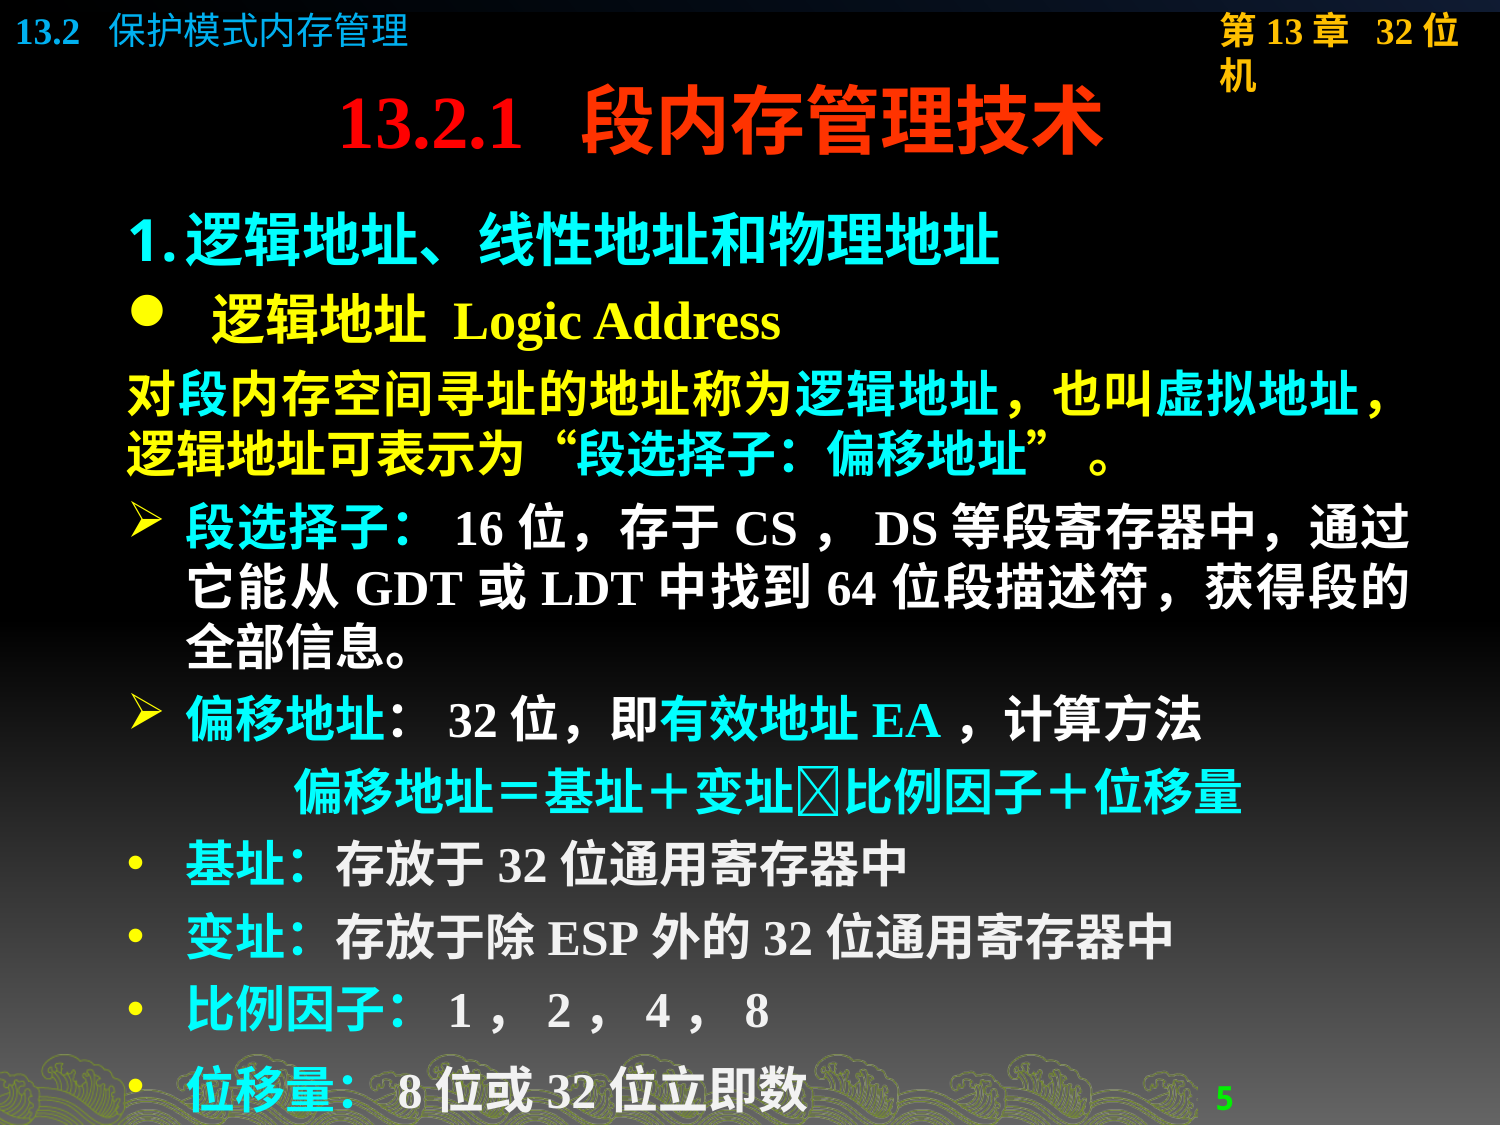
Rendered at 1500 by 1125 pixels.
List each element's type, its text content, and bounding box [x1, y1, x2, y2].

text_box 逻辑地址、线性地址和物理地址 逻辑地址 Logic Address 对段内存空间寻址的地址称为逻辑地址，也叫虚拟地址，逻辑地址可表示为“段选择子：偏移地址” 。 段选择子：16位，存于CS，DS等段寄存器中，通过它能从GDT或LDT中找到64位段描述符，获得段的全部信息。 偏移地址：32位，即有效地址EA，计算方法 偏移地址＝基址＋变址比例因子＋位移量 基址：存放于32位通用寄存器中 变址：存放于除ESP外的32位通用寄存器中 比例因子：1，2，4，8 位移量：8位或32位立即数 [111, 279, 1427, 408]
text_box 逻辑地址、线性地址和物理地址 逻辑地址 Logic Address 对段内存空间寻址的地址称为逻辑地址，也叫虚拟地址，逻辑地址可表示为“段选择子：偏移地址” 。 段选择子：16位，存于CS，DS等段寄存器中，通过它能从GDT或LDT中找到64位段描述符，获得段的全部信息。 偏移地址：32位，即有效地址EA，计算方法 偏移地址＝基址＋变址比例因子＋位移量 基址：存放于32位通用寄存器中 变址：存放于除ESP外的32位通用寄存器中 比例因子：1，2，4，8 位移量：8位或32位立即数 [111, 195, 1427, 278]
text_box 逻辑地址、线性地址和物理地址 逻辑地址 Logic Address 对段内存空间寻址的地址称为逻辑地址，也叫虚拟地址，逻辑地址可表示为“段选择子：偏移地址” 。 段选择子：16位，存于CS，DS等段寄存器中，通过它能从GDT或LDT中找到64位段描述符，获得段的全部信息。 偏移地址：32位，即有效地址EA，计算方法 偏移地址＝基址＋变址比例因子＋位移量 基址：存放于32位通用寄存器中 变址：存放于除ESP外的32位通用寄存器中 比例因子：1，2，4，8 位移量：8位或32位立即数 [111, 409, 1427, 1069]
list 13.2.1 段内存管理技术 [0, 66, 1444, 181]
